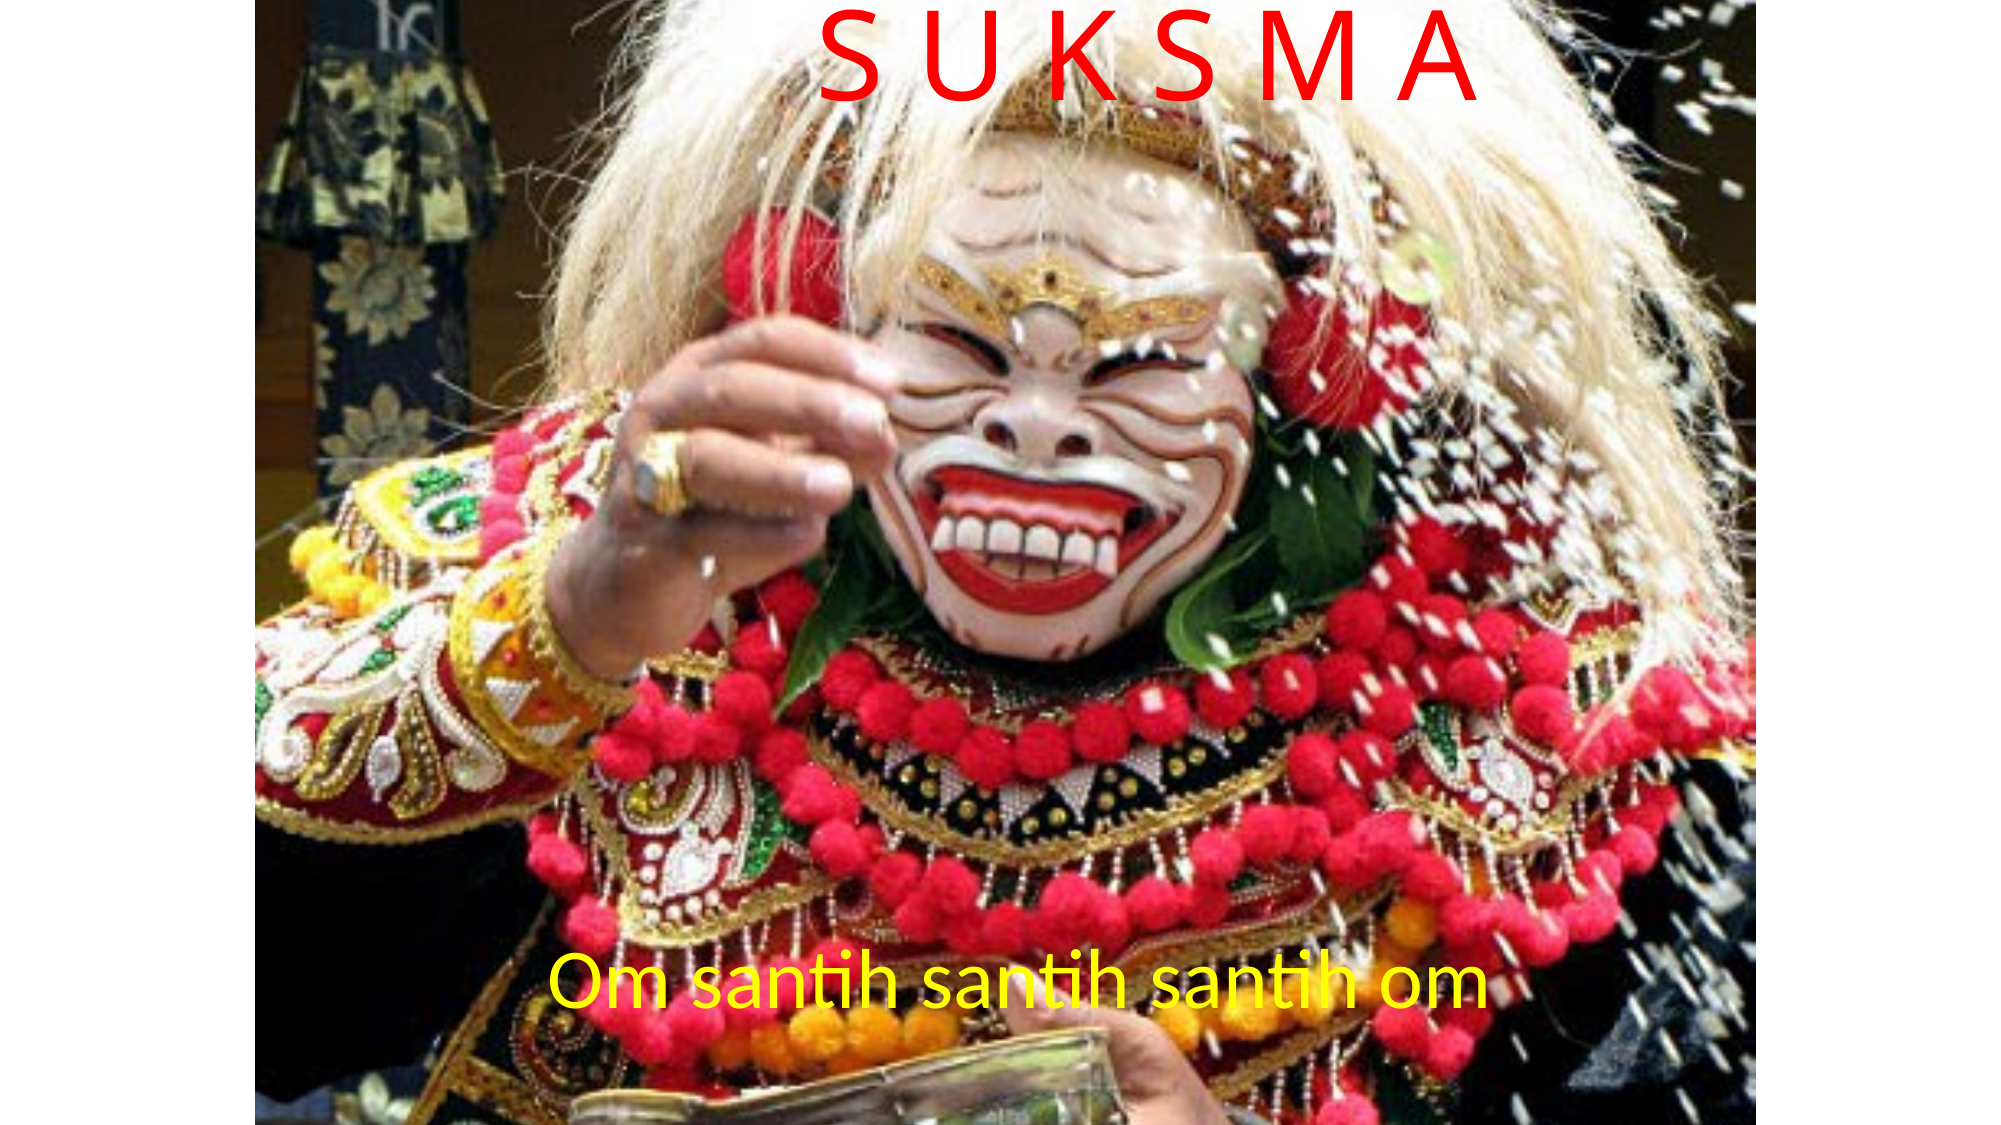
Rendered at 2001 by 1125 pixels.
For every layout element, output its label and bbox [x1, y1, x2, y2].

picture [255, 0, 1756, 1125]
